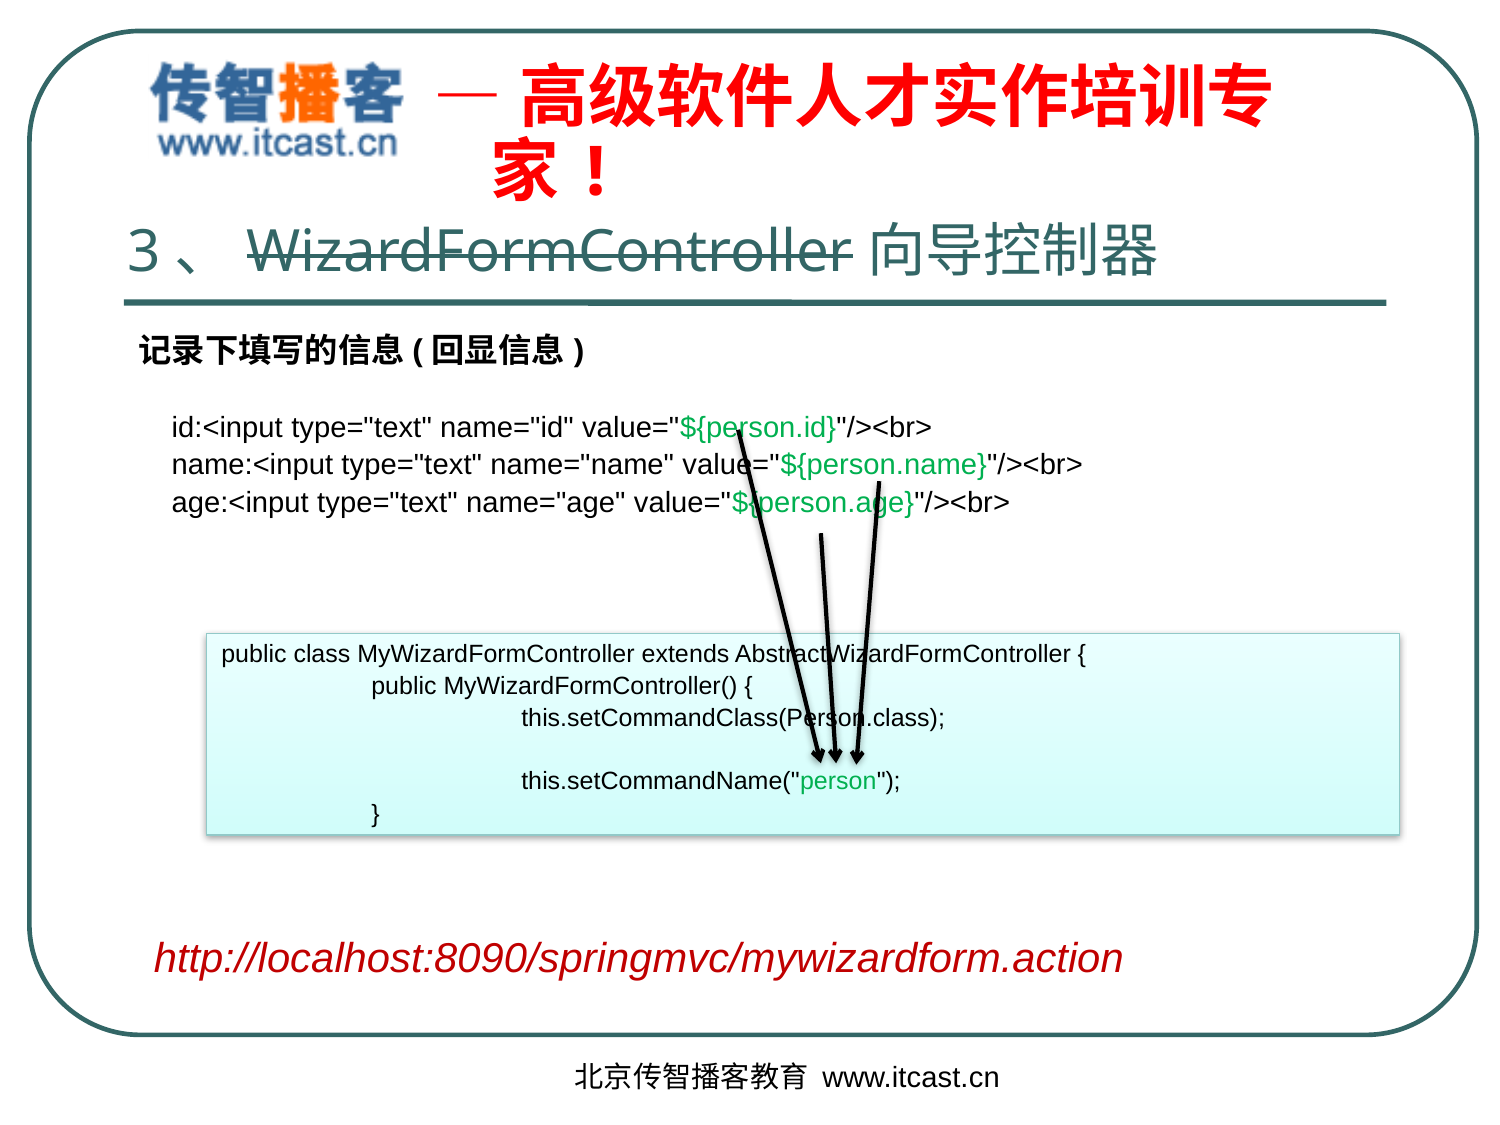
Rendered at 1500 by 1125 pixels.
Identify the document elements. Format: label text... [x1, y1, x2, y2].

footer 北京传智播客教育 www.itcast.cn [549, 1050, 1025, 1125]
title 3、WizardFormController向导控制器 [112, 54, 1375, 291]
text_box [737, 429, 822, 764]
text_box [855, 480, 880, 765]
text_box http://localhost:8090/springmvc/mywizardform.action [138, 928, 1140, 989]
text_box public class MyWizardFormController extends AbstractWizardFormController { public MyWizardFormController() { this.setCommandClass(Person.class); this.setCommandName("person"); } [206, 633, 1400, 836]
text_box 记录下填写的信息(回显信息) id:<input type="text" name="id" value="${person.id}"/><br> name:<input type="text" name="name" value="${person.name}"/><br> age:<input type="text" name="age" value="${person.age}"/><br> [123, 326, 1388, 526]
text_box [820, 532, 837, 764]
